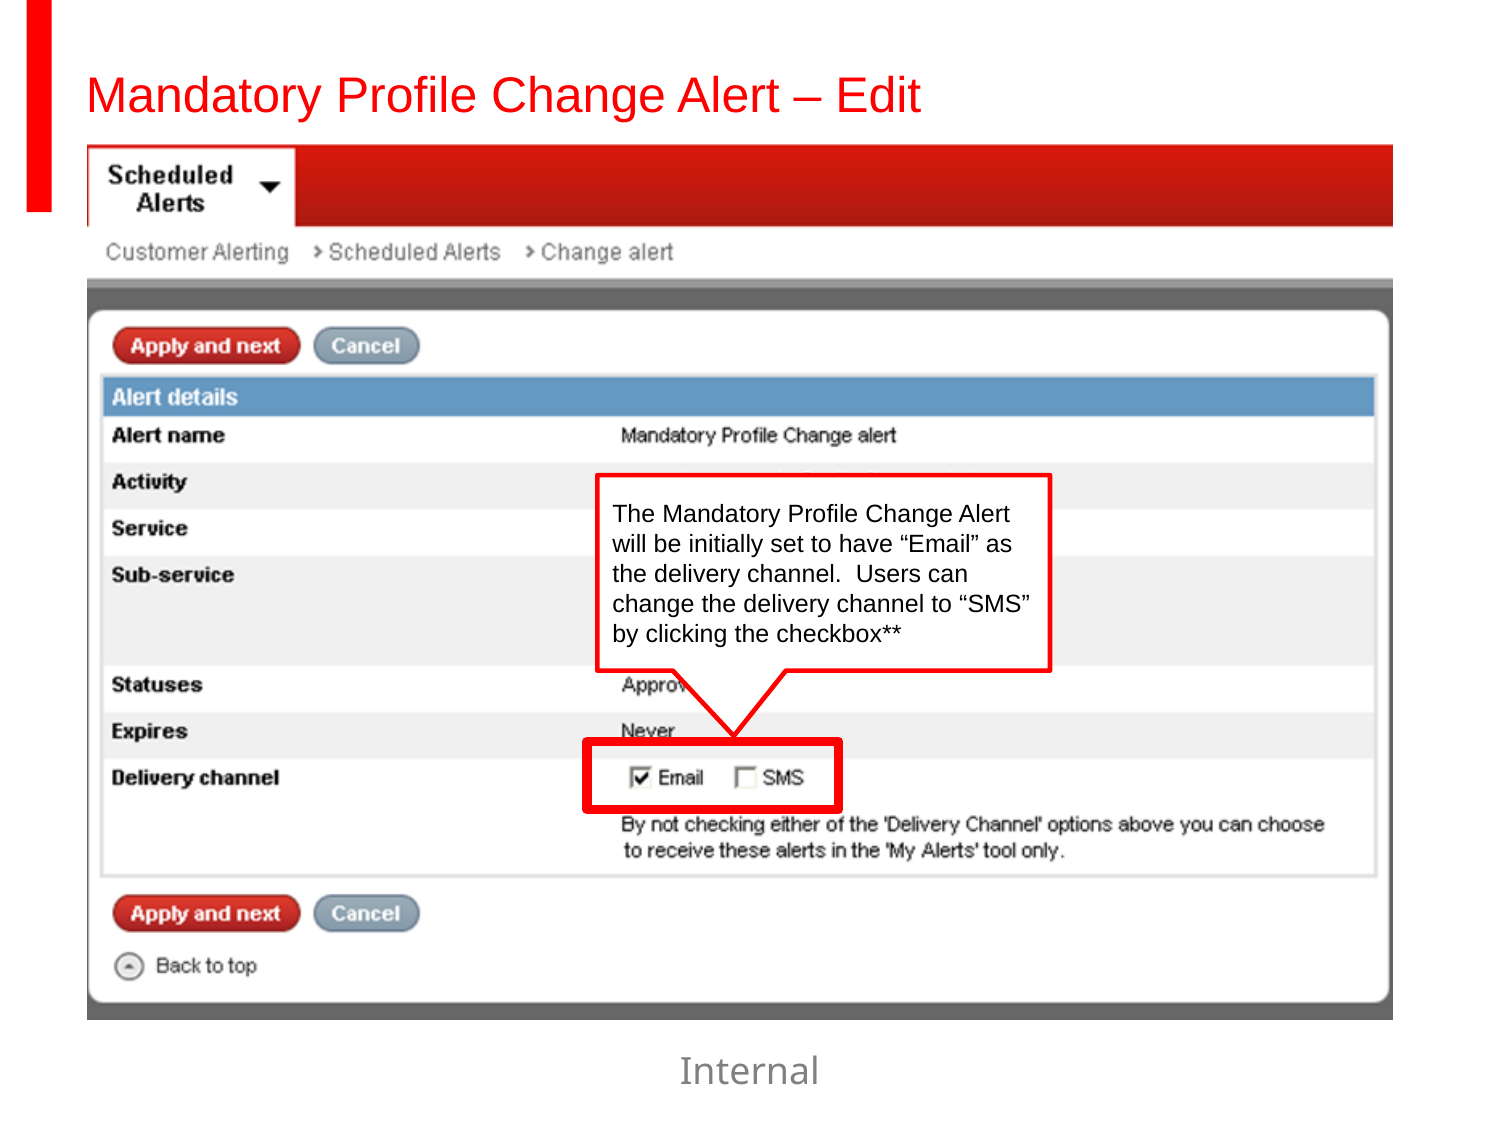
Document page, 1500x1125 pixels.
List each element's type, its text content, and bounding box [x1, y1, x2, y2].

footer Internal [512, 1042, 988, 1103]
picture [86, 142, 1393, 1020]
title Mandatory Profile Change Alert – Edit [70, 34, 1408, 150]
